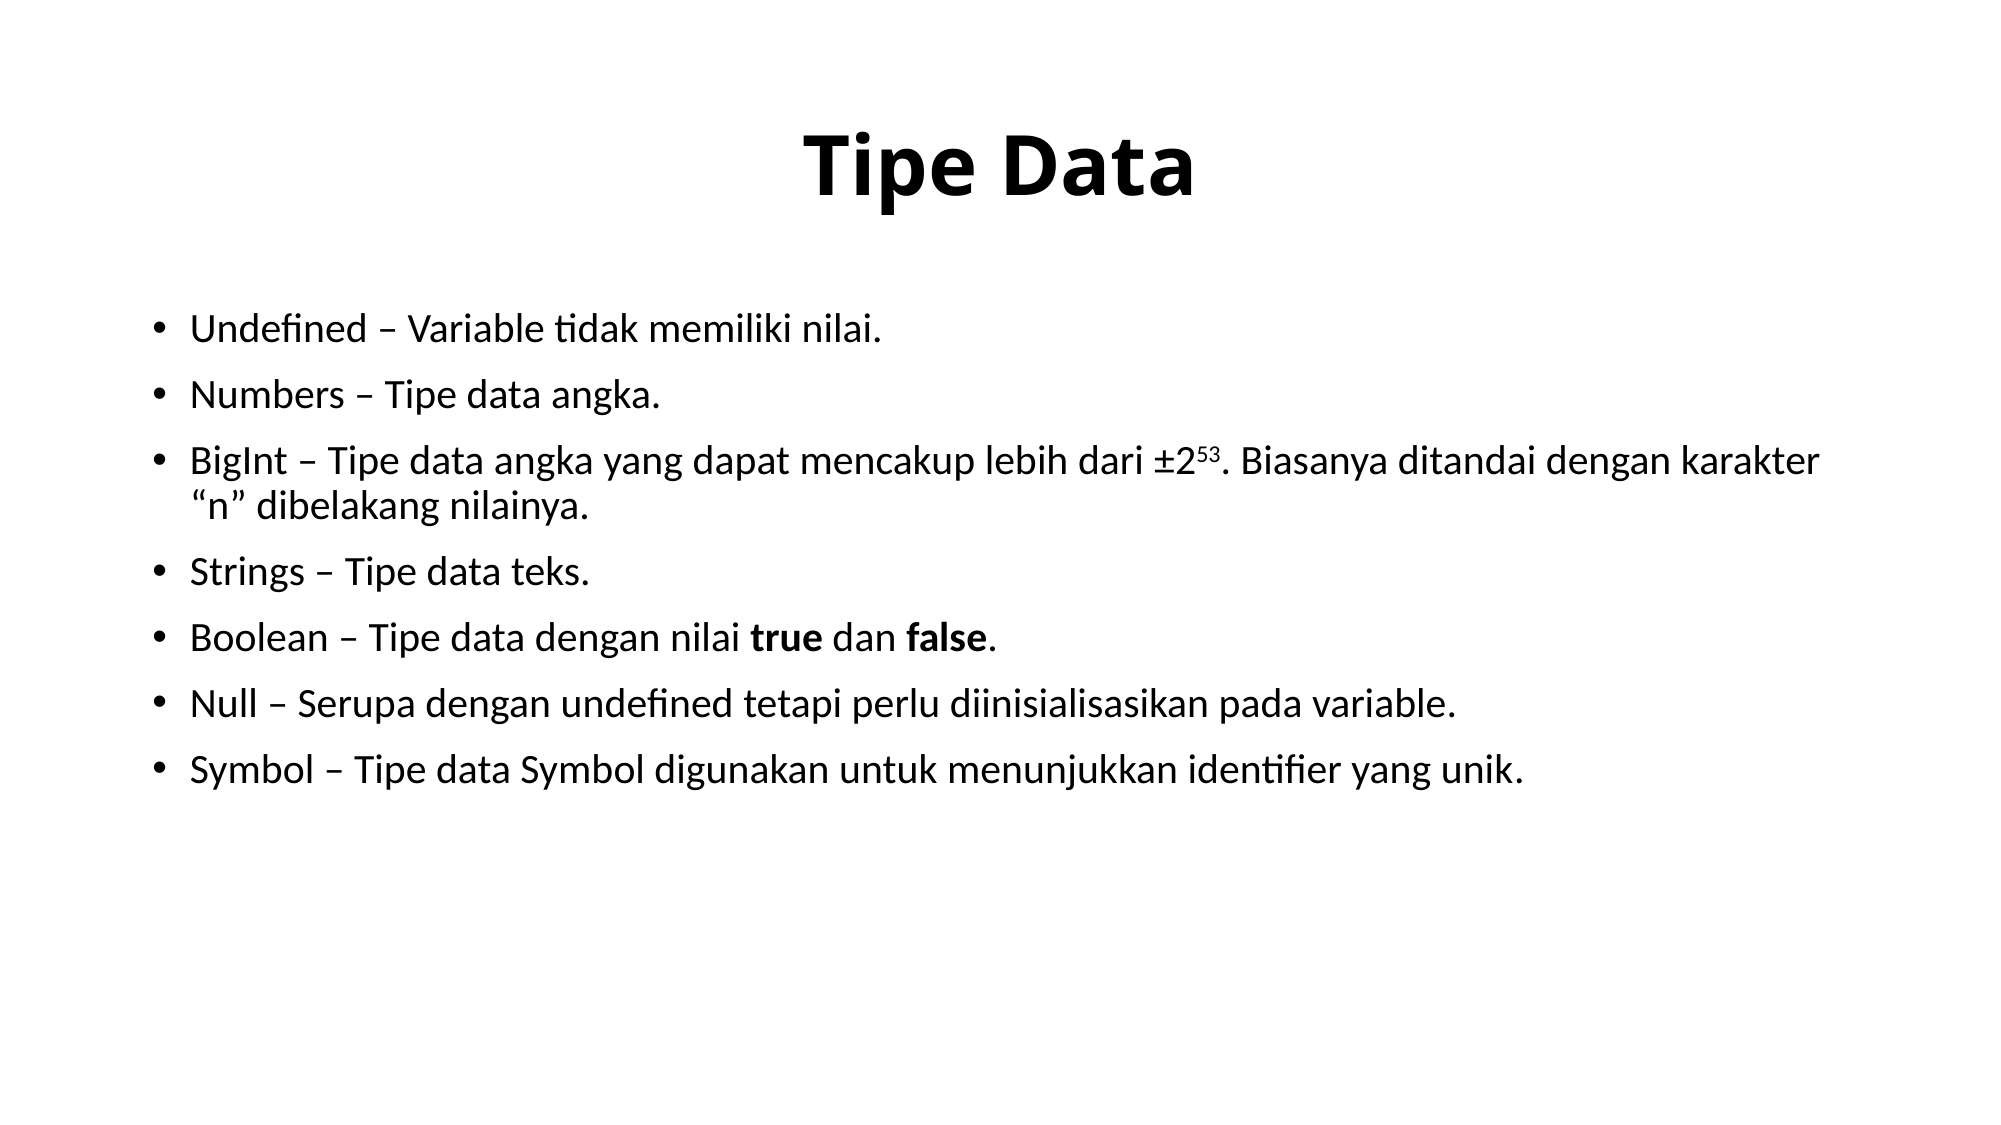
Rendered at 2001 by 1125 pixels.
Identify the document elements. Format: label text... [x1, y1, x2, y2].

list Undefined – Variable tidak memiliki nilai. Numbers – Tipe data angka. BigInt – Tipe data angka yang dapat mencakup lebih dari ±253. Biasanya ditandai dengan karakter “n” dibelakang nilainya. Strings – Tipe data teks. Boolean – Tipe data dengan nilai true dan false. Null – Serupa dengan undefined tetapi perlu diinisialisasikan pada variable. Symbol – Tipe data Symbol digunakan untuk menunjukkan identifier yang unik. [137, 299, 1863, 1014]
title Tipe Data [137, 59, 1863, 278]
